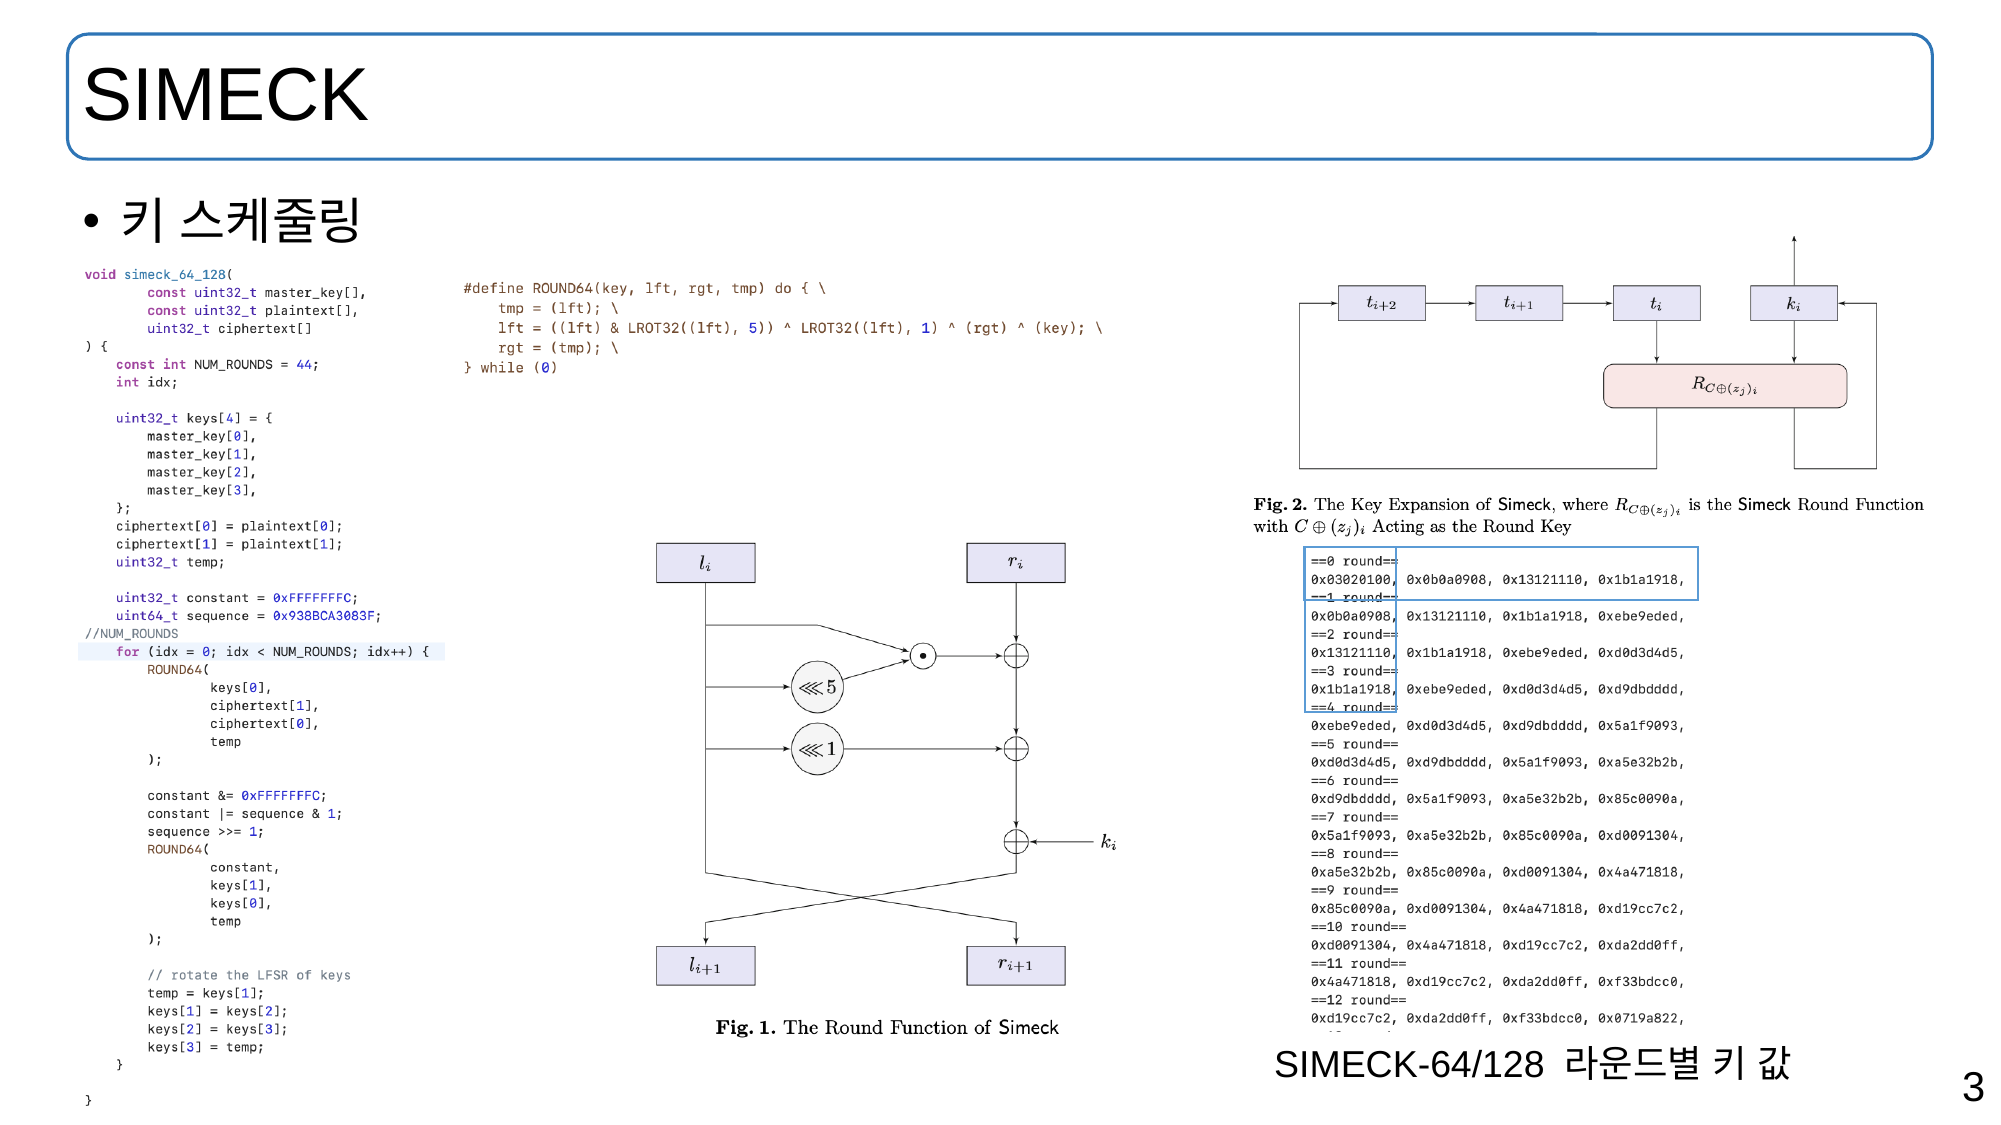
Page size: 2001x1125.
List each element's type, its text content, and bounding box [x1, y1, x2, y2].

picture [77, 266, 445, 1125]
picture [455, 273, 1131, 378]
title SIMECK [67, 34, 1933, 160]
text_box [1232, 236, 1933, 1094]
list 키 스케줄링 [67, 189, 1933, 1019]
picture [638, 519, 1135, 1059]
